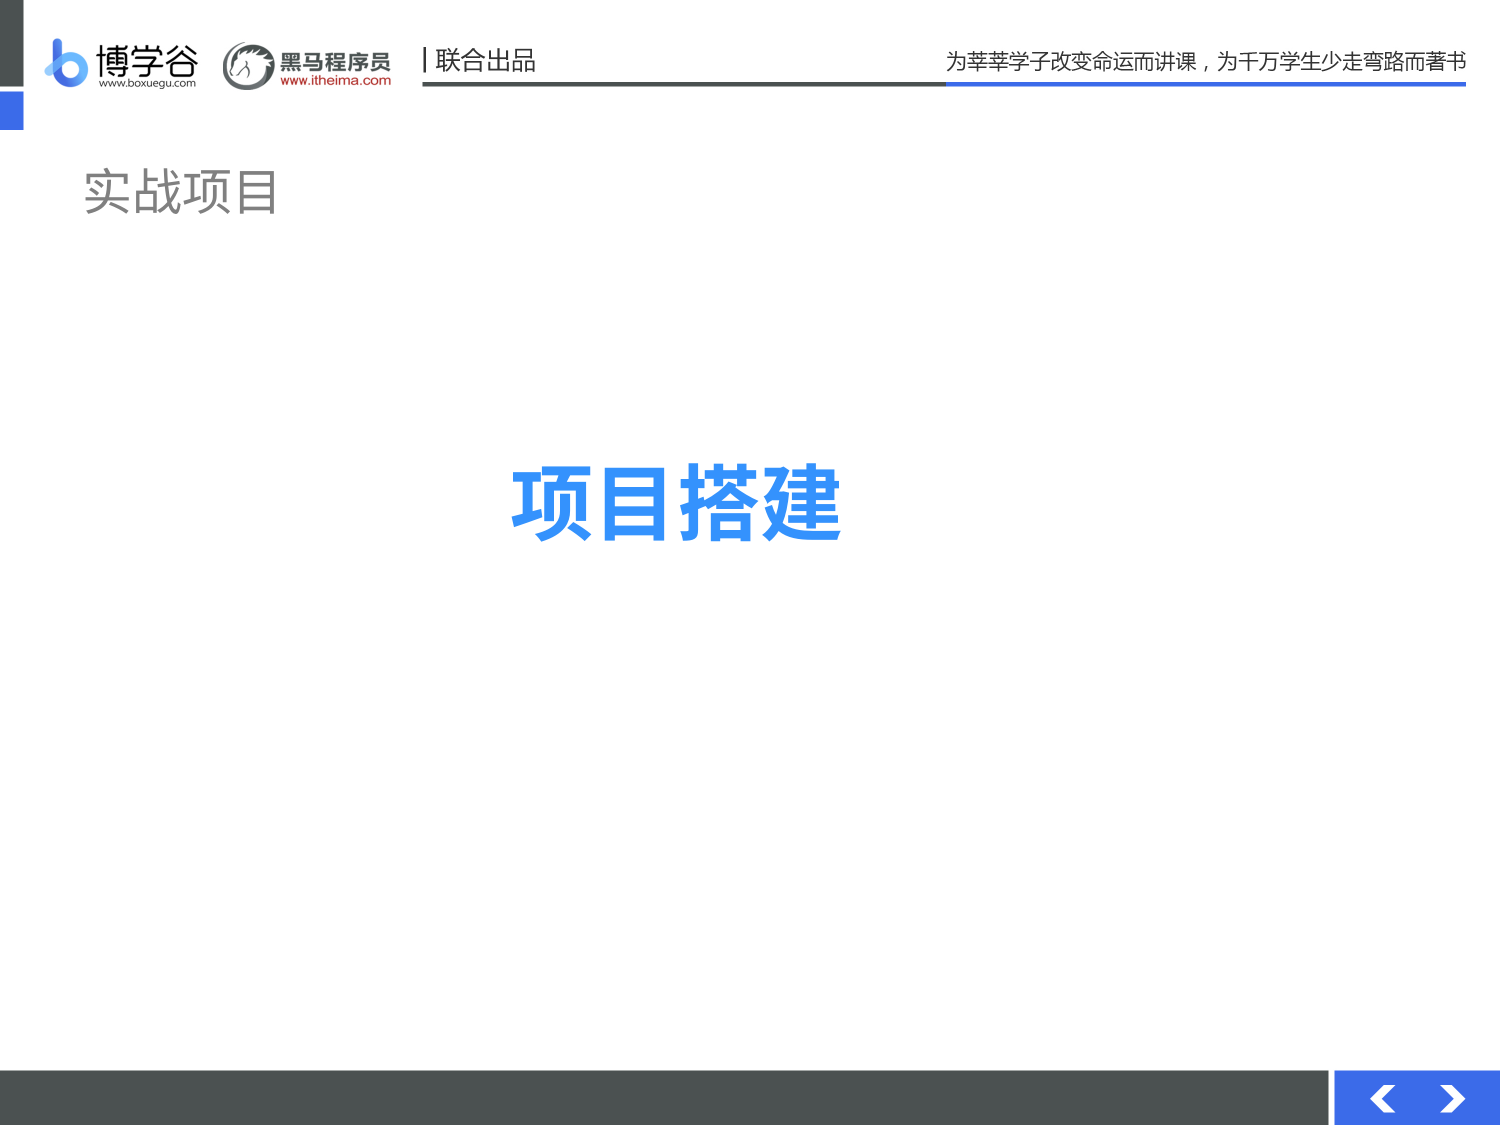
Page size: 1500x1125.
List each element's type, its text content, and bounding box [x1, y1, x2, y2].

title 实战项目 [74, 127, 1426, 254]
picture [0, 0, 1500, 1125]
subtitle 项目搭建 [263, 443, 1091, 772]
